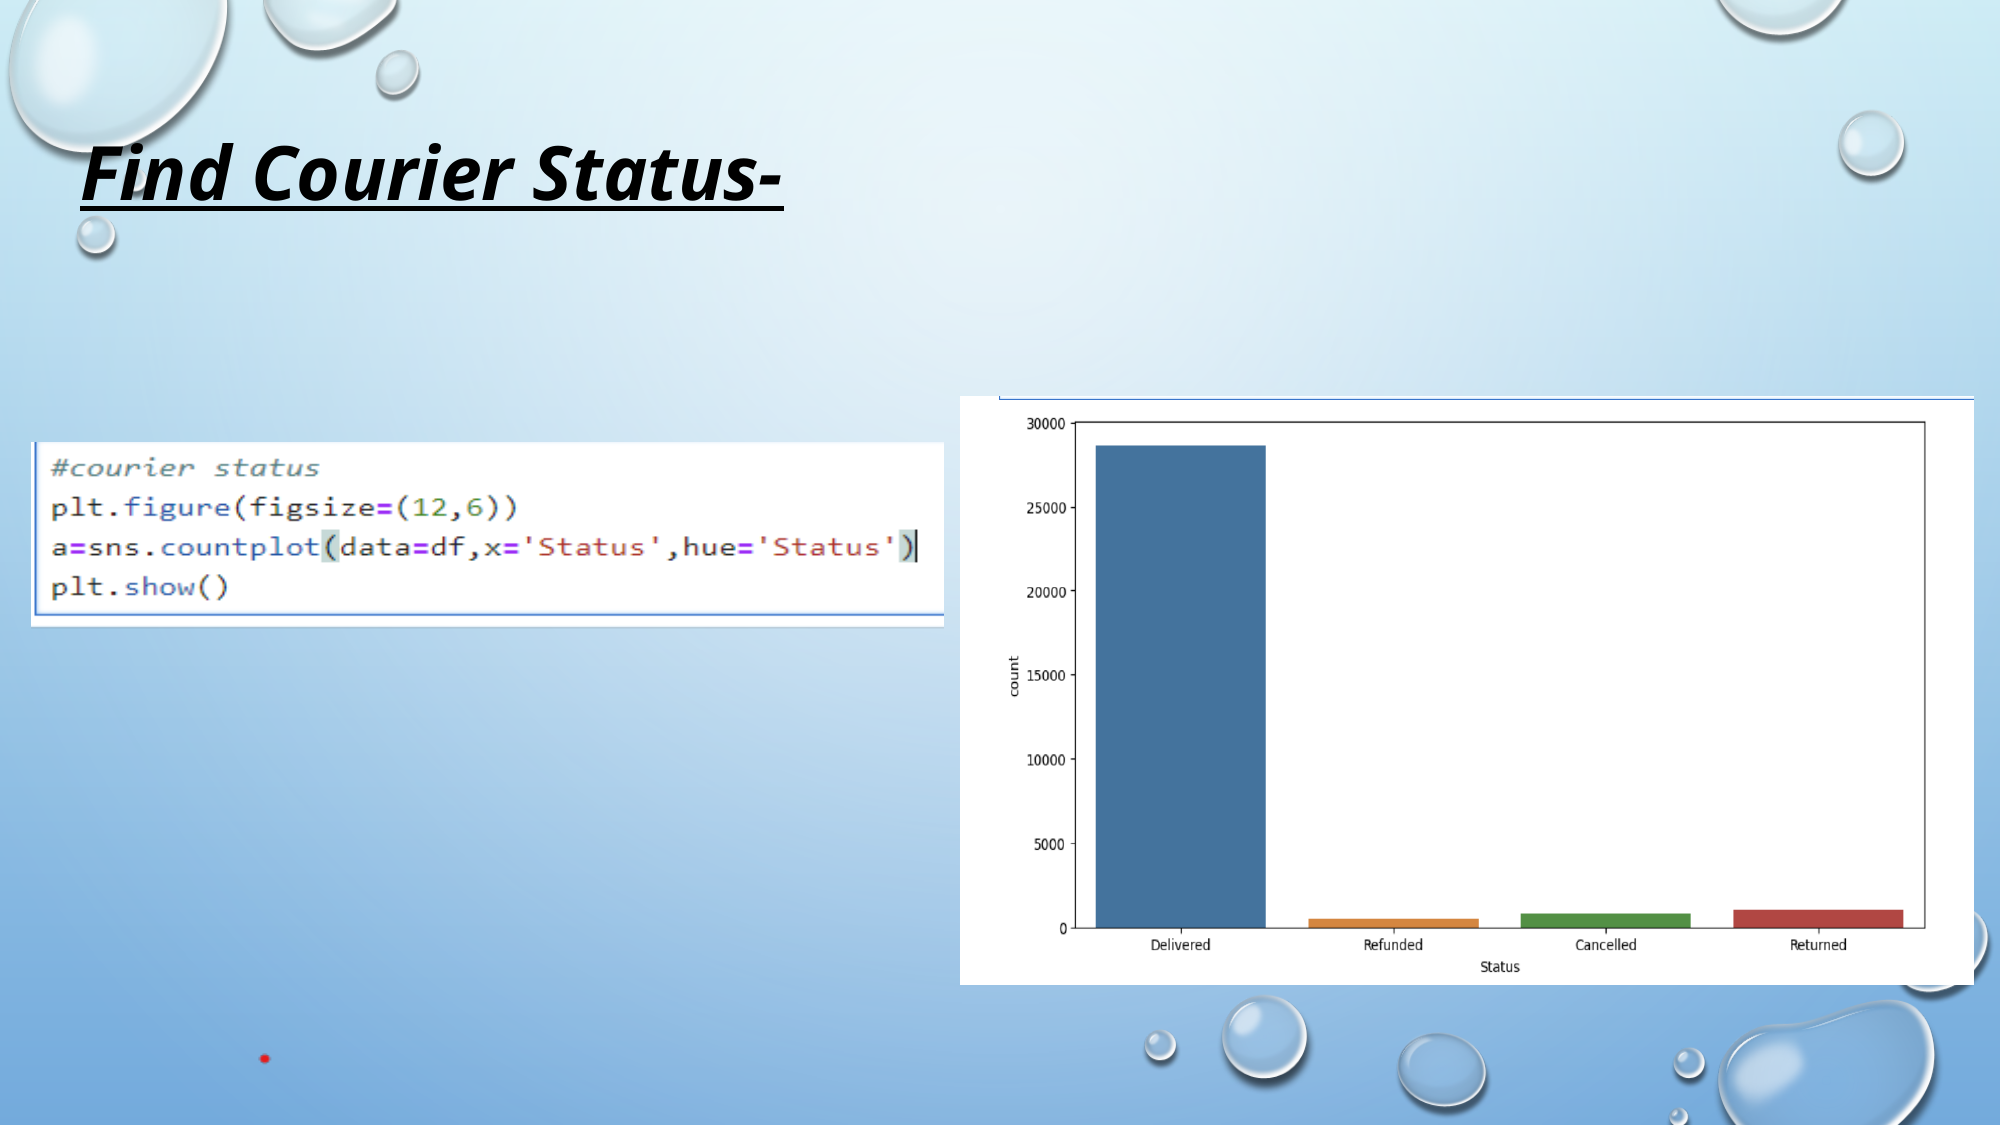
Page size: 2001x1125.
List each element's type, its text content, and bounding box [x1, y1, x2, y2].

picture [0, 0, 2000, 1125]
title Find Courier Status- [31, 101, 833, 251]
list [31, 442, 944, 1067]
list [960, 396, 1974, 986]
